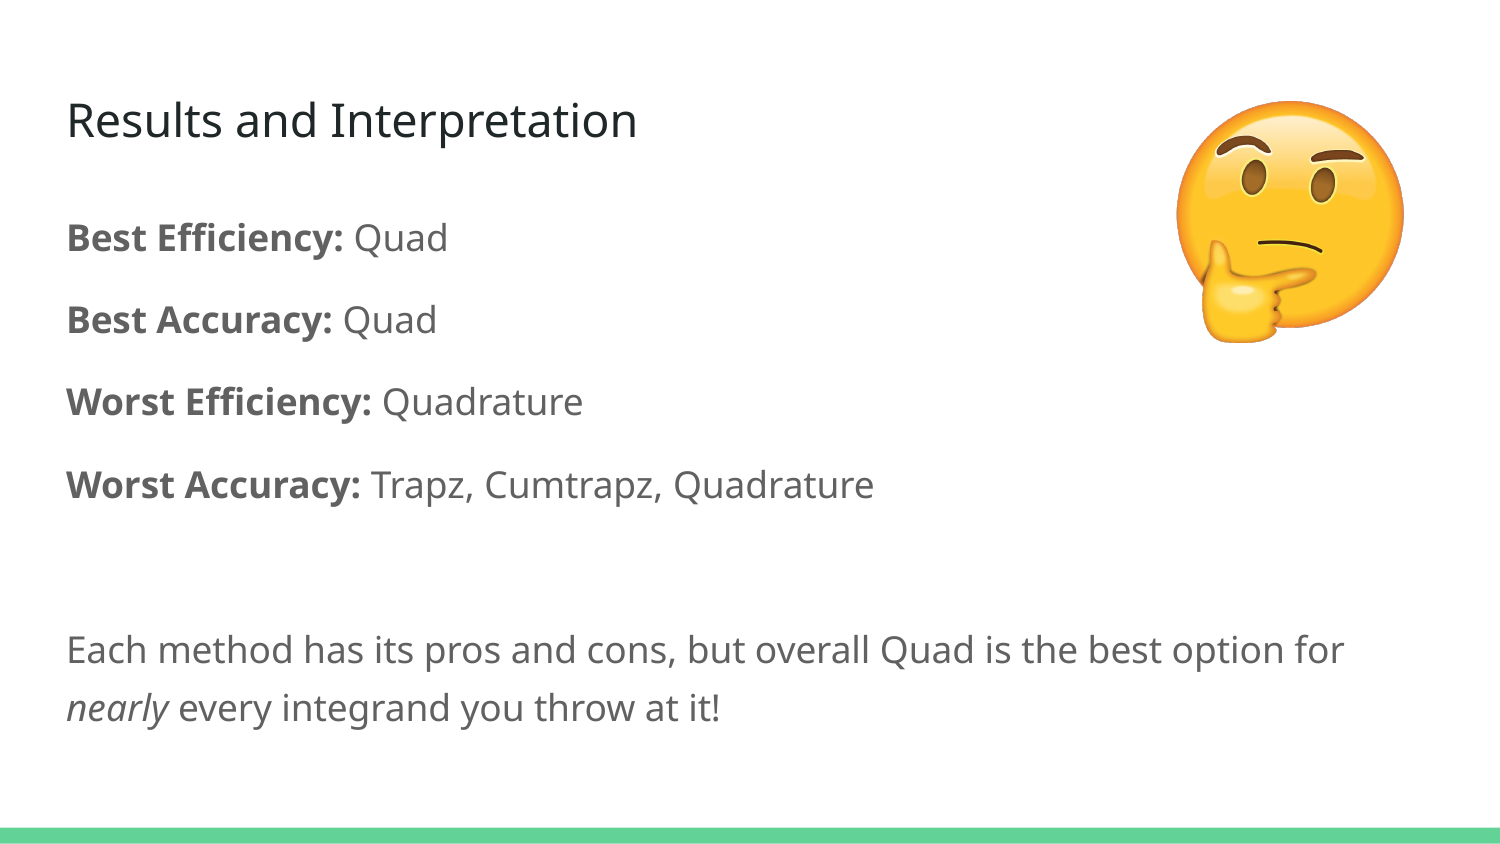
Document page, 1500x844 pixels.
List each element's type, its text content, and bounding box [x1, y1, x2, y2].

title Results and Interpretation [51, 72, 1449, 167]
picture [1169, 101, 1412, 343]
list Best Efficiency: Quad Best Accuracy: Quad Worst Efficiency: Quadrature Worst Accuracy: Trapz, Cumtrapz, Quadrature Each method has its pros and cons, but overall Quad is the best option for nearly every integrand you throw at it! [51, 189, 1449, 750]
